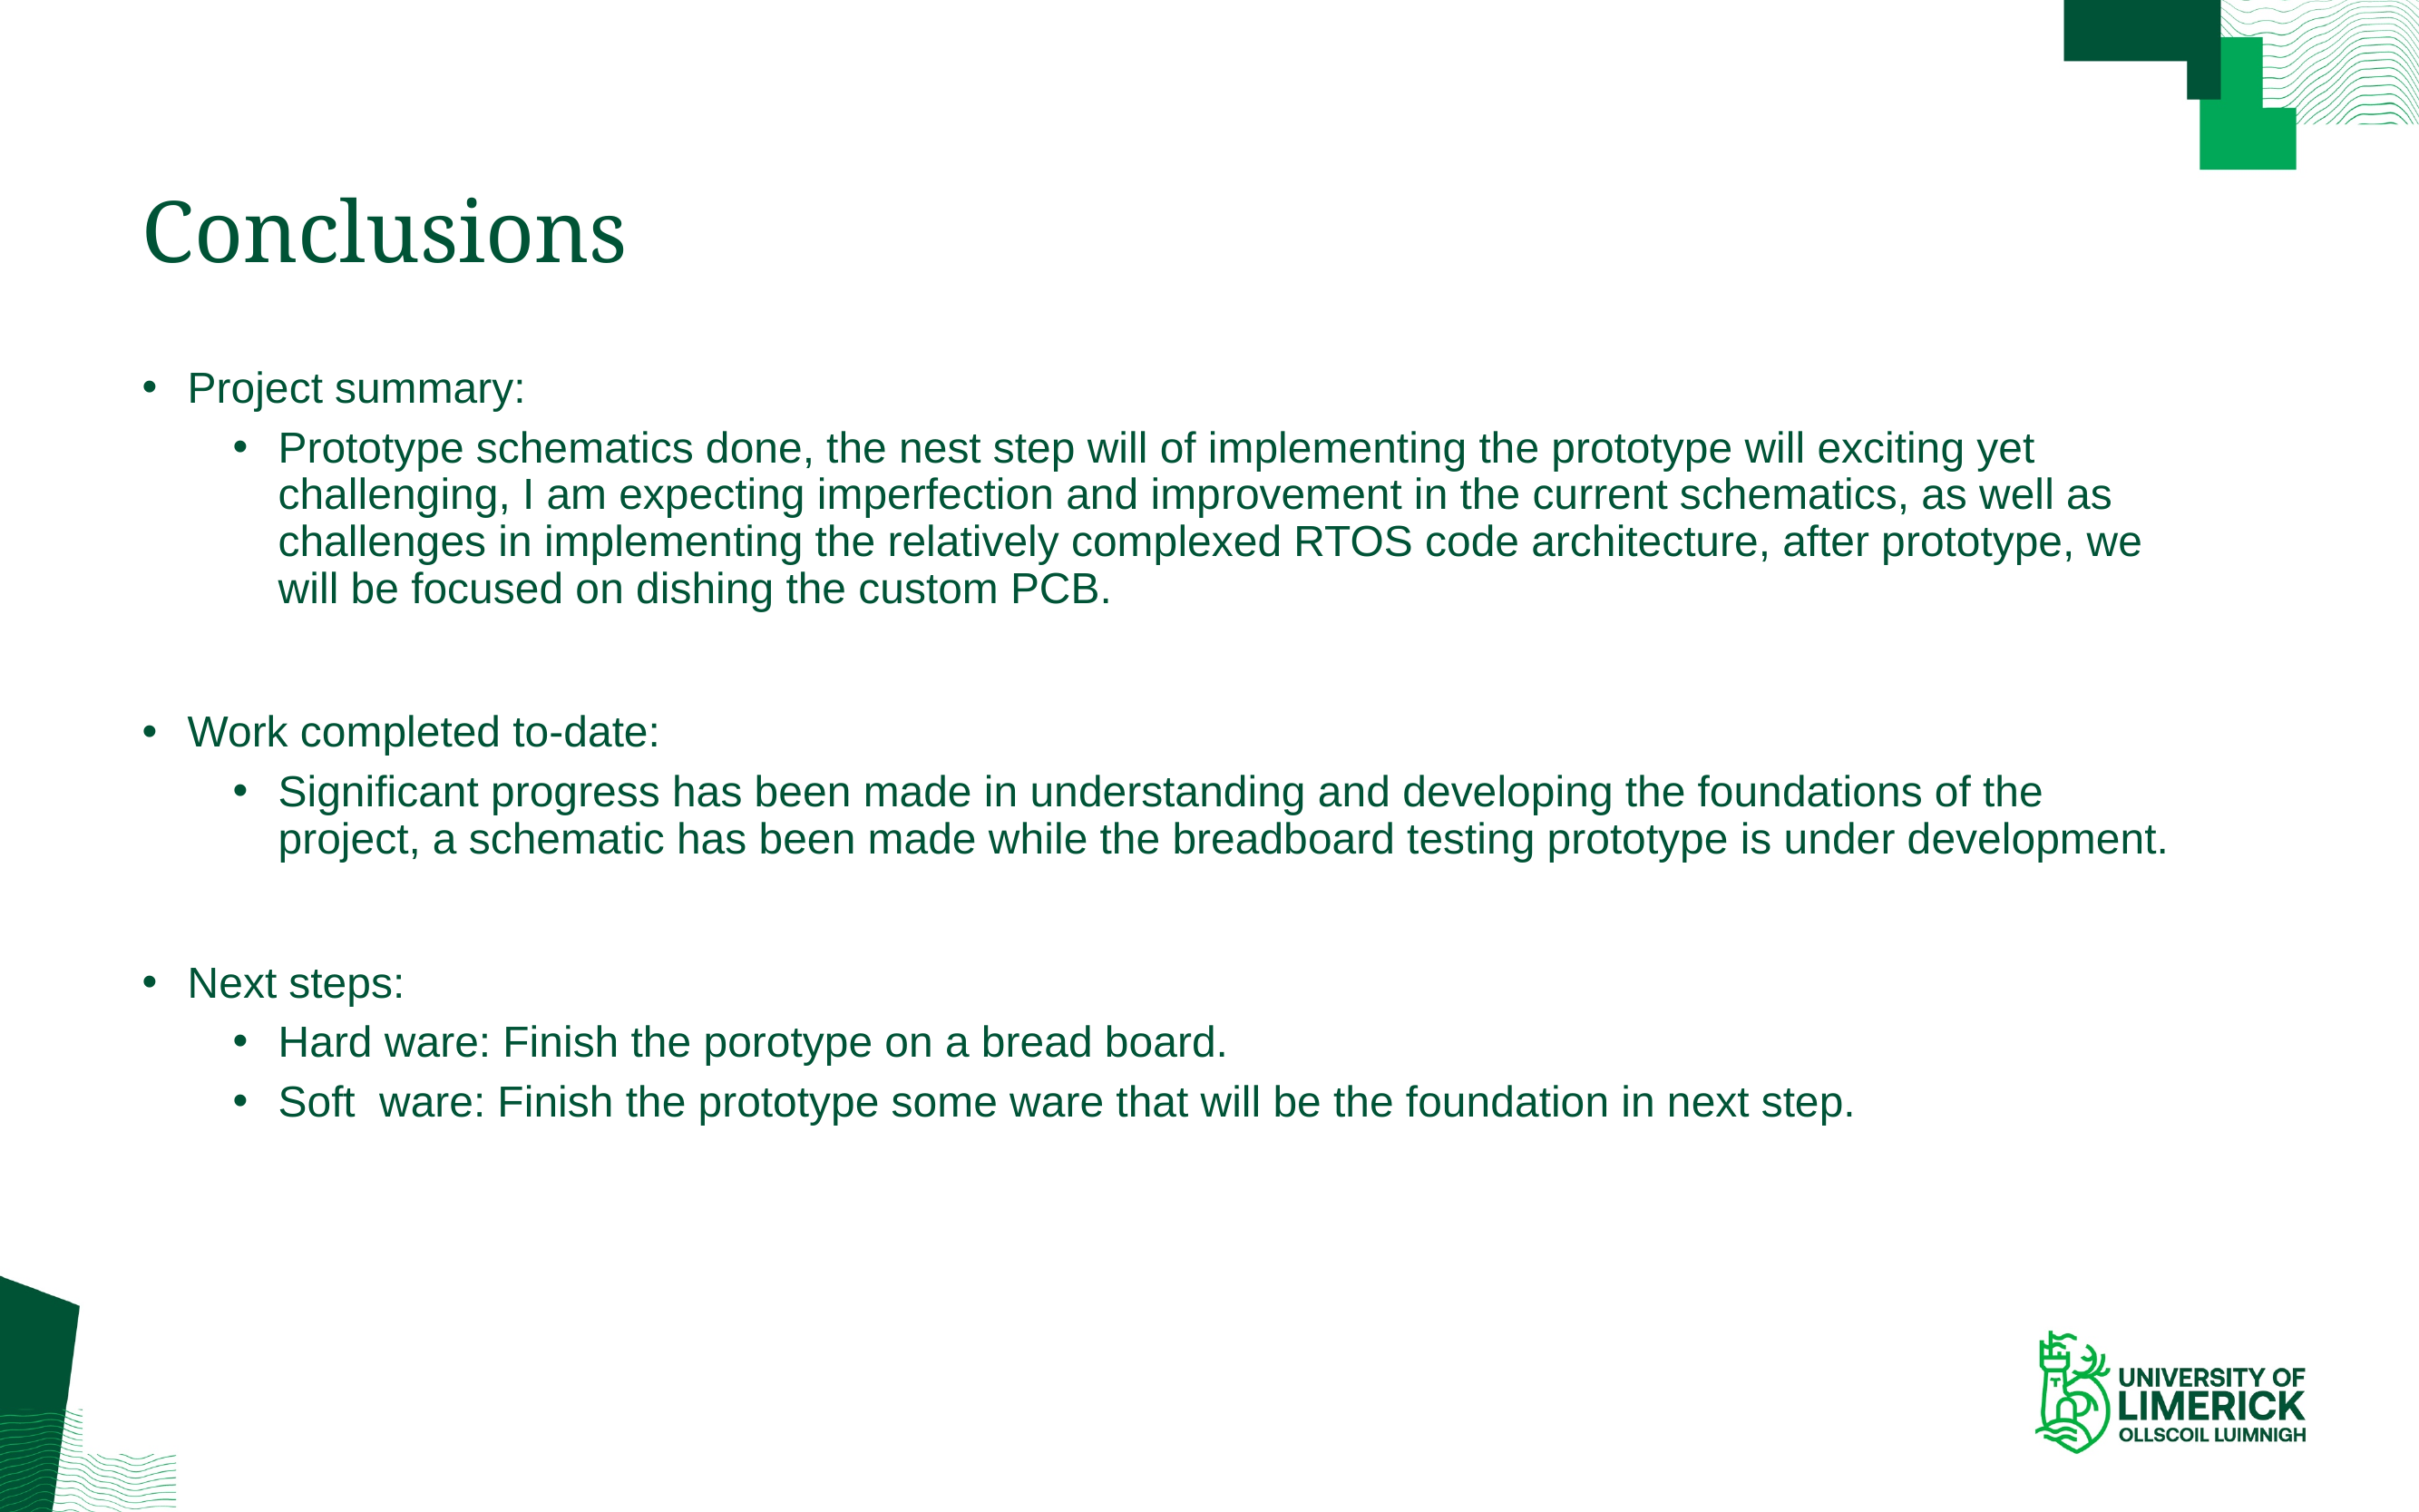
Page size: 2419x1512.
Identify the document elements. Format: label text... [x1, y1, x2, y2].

list Project summary: Prototype schematics done, the nest step will of implementing the prototype will exciting yet challenging, I am expecting imperfection and improvement in the current schematics, as well as challenges in implementing the relatively complexed RTOS code architecture, after prototype, we will be focused on dishing the custom PCB. Work completed to-date: Significant progress has been made in understanding and developing the foundations of the project, a schematic has been made while the breadboard testing prototype is under development. Next steps: Hard ware: Finish the porotype on a bread board. Soft ware: Finish the prototype some ware that will be the foundation in next step. [128, 358, 2215, 1274]
picture [0, 0, 2419, 1512]
title Conclusions [128, 181, 2215, 337]
